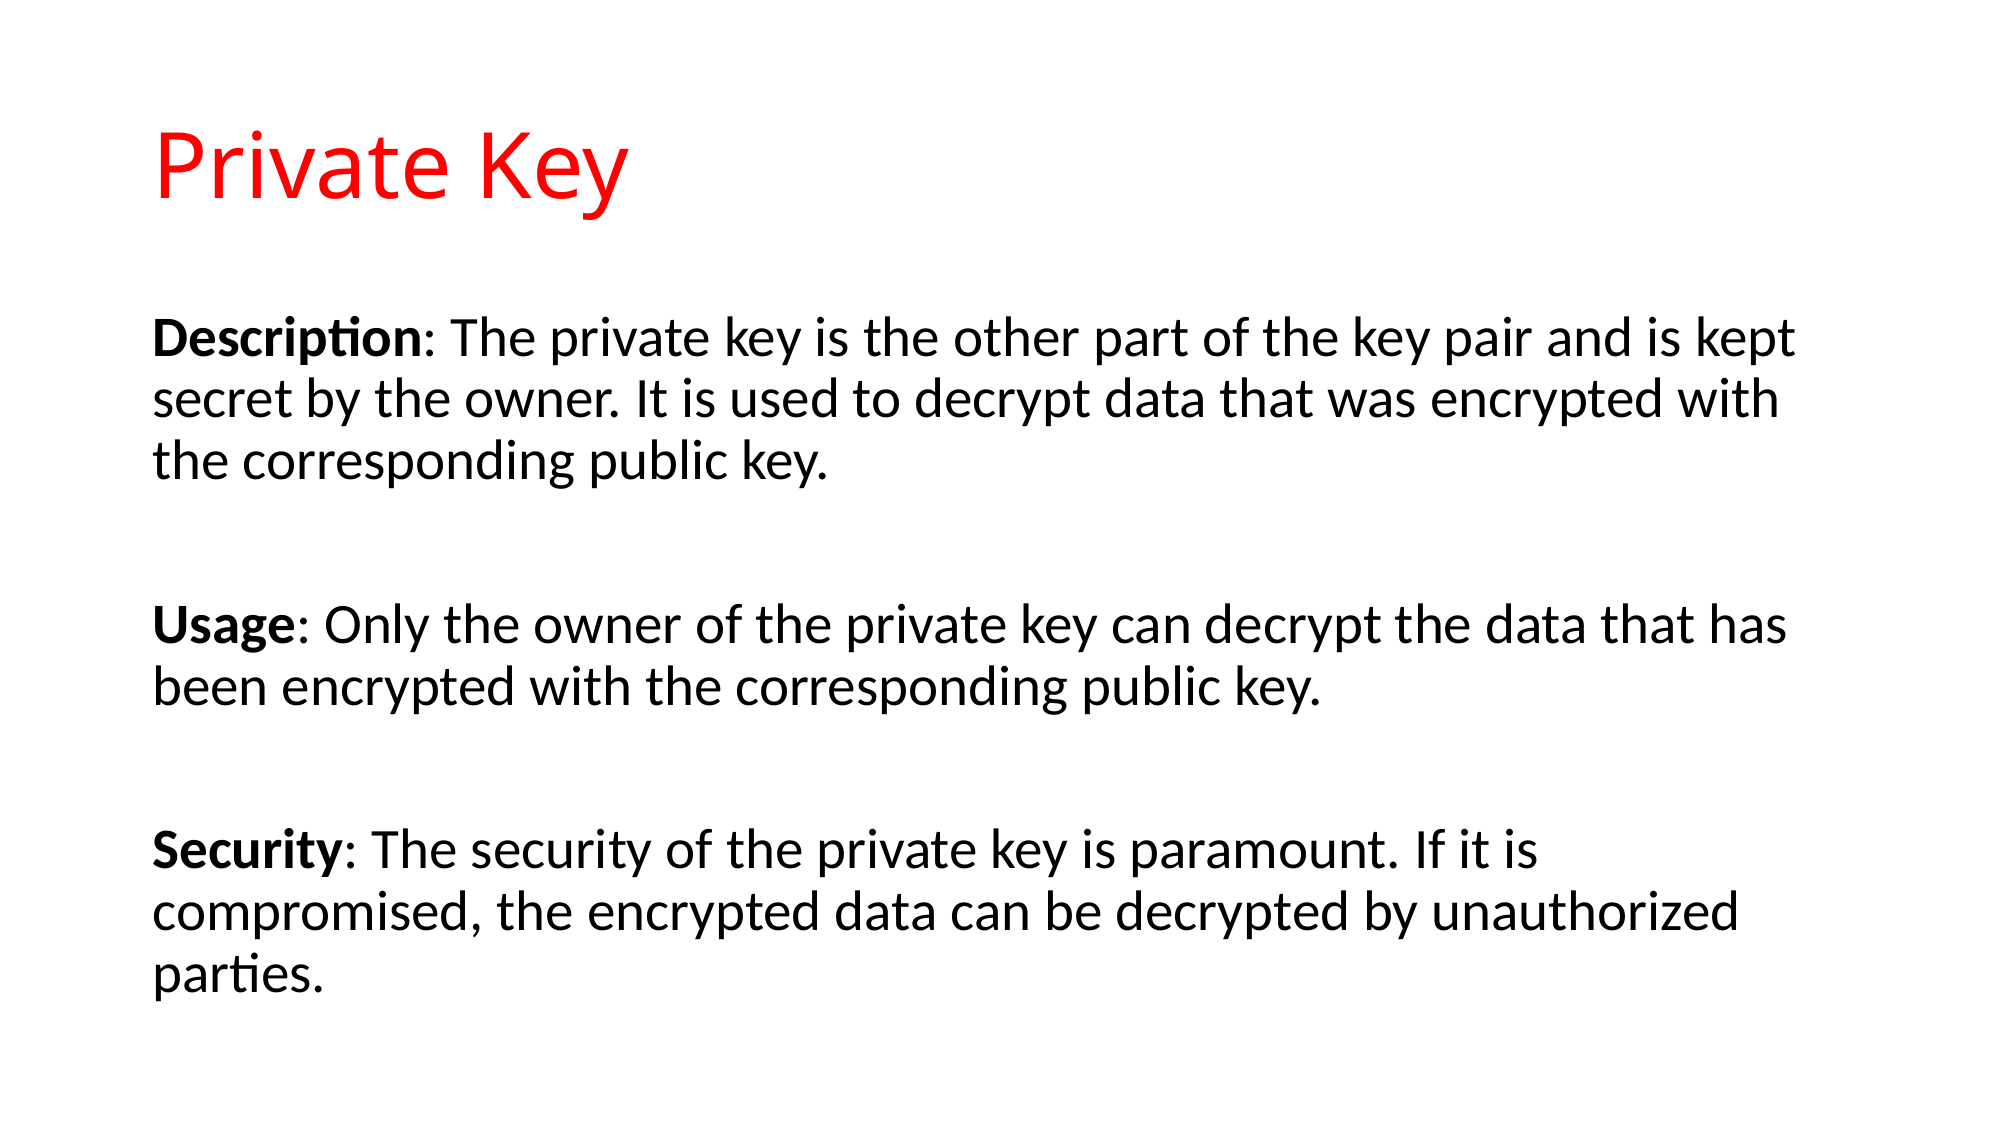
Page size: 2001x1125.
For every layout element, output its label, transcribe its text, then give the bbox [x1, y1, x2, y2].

title Private Key [137, 59, 1863, 278]
list Description: The private key is the other part of the key pair and is kept secret by the owner. It is used to decrypt data that was encrypted with the corresponding public key. Usage: Only the owner of the private key can decrypt the data that has been encrypted with the corresponding public key. Security: The security of the private key is paramount. If it is compromised, the encrypted data can be decrypted by unauthorized parties. [137, 299, 1863, 1014]
